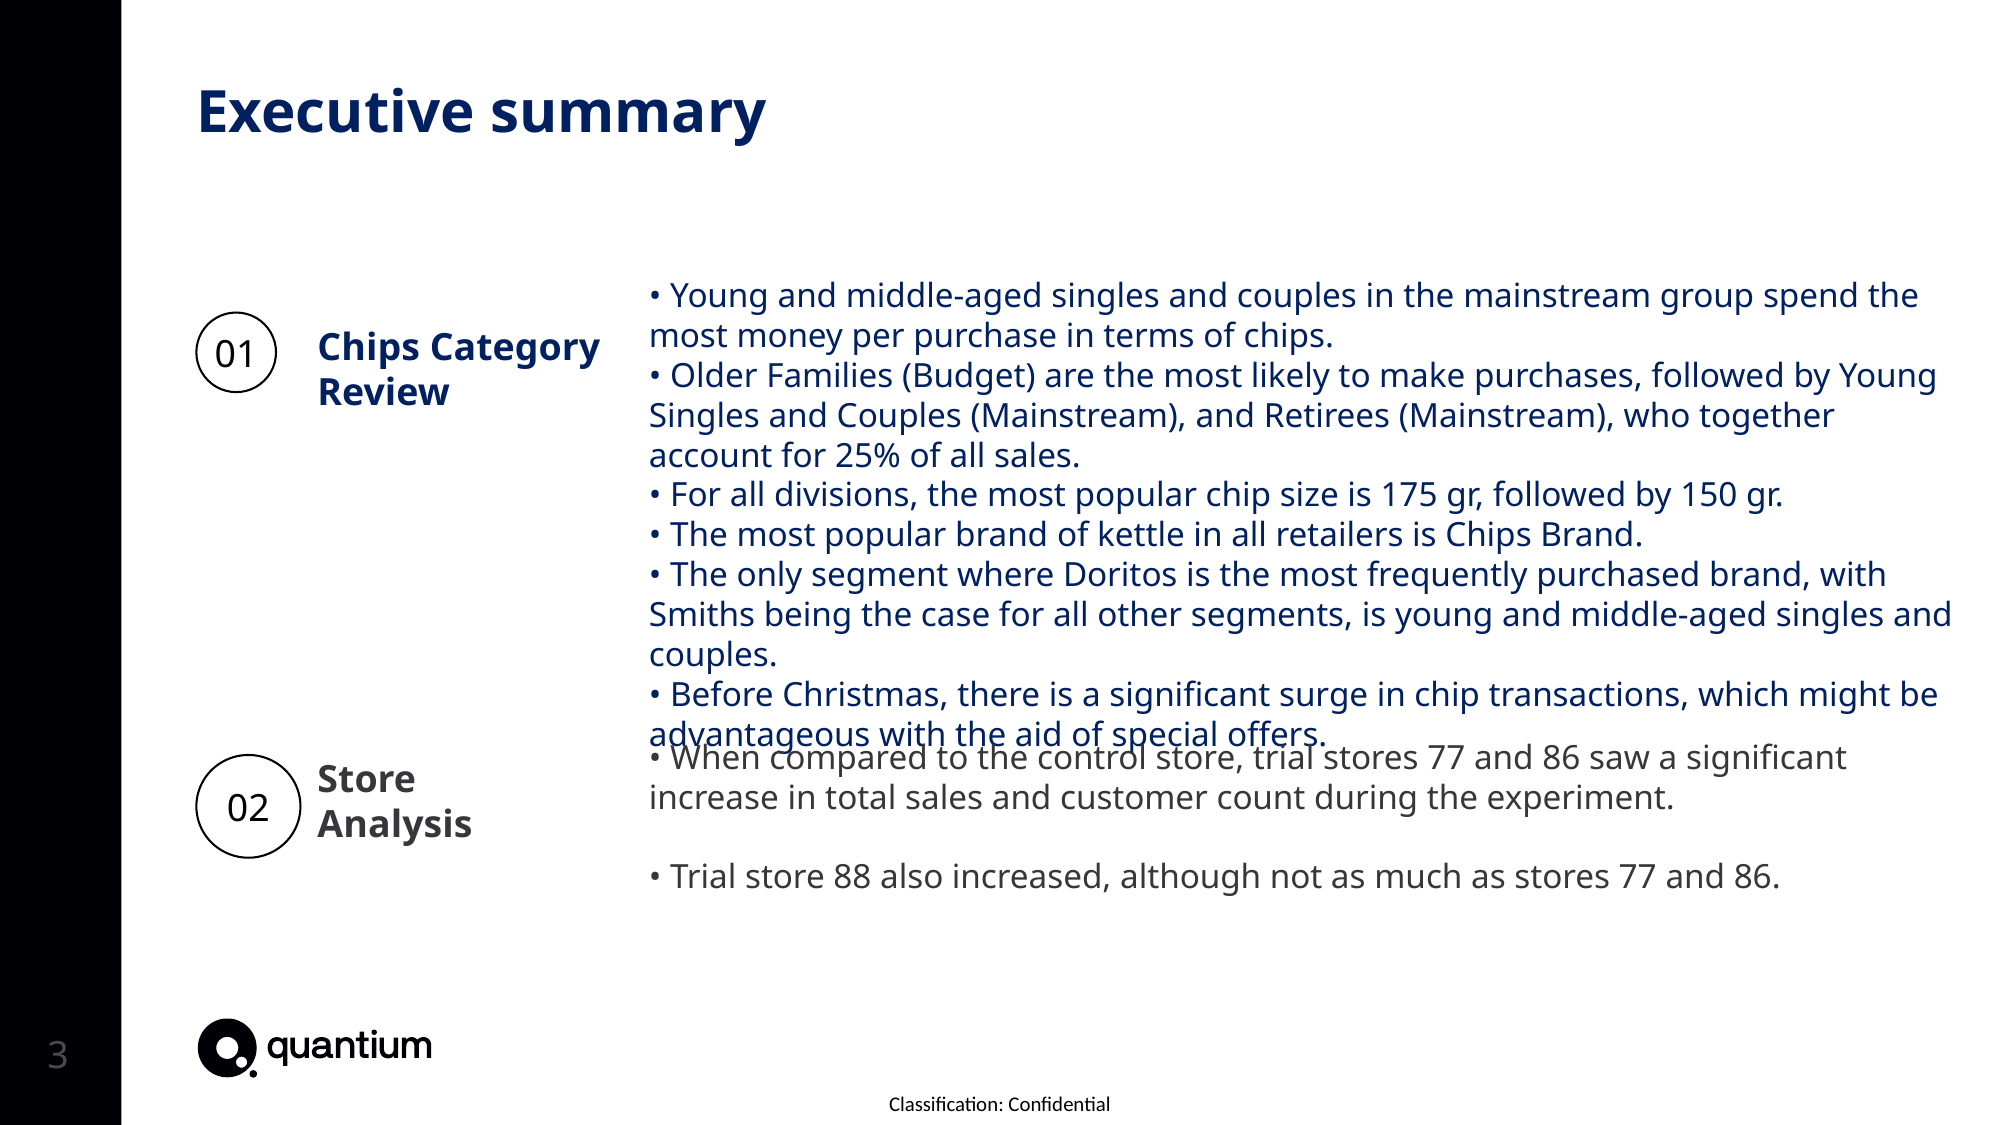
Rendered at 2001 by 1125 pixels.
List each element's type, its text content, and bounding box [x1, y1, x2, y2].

text_box 01 [195, 311, 278, 394]
text_box • Young and middle-aged singles and couples in the mainstream group spend the most money per purchase in terms of chips. • Older Families (Budget) are the most likely to make purchases, followed by Young Singles and Couples (Mainstream), and Retirees (Mainstream), who together account for 25% of all sales. • For all divisions, the most popular chip size is 175 gr, followed by 150 gr. • The most popular brand of kettle in all retailers is Chips Brand. • The only segment where Doritos is the most frequently purchased brand, with Smiths being the case for all other segments, is young and middle-aged singles and couples. • Before Christmas, there is a significant surge in chip transactions, which might be advantageous with the aid of special offers. [648, 274, 1963, 713]
text_box 02 [195, 753, 302, 859]
text_box • When compared to the control store, trial stores 77 and 86 saw a significant increase in total sales and customer count during the experiment. • Trial store 88 also increased, although not as much as stores 77 and 86. [648, 735, 1893, 898]
text_box Store Analysis [317, 754, 568, 879]
text_box Chips Category Review [317, 322, 629, 605]
list Executive summary [196, 74, 1916, 210]
